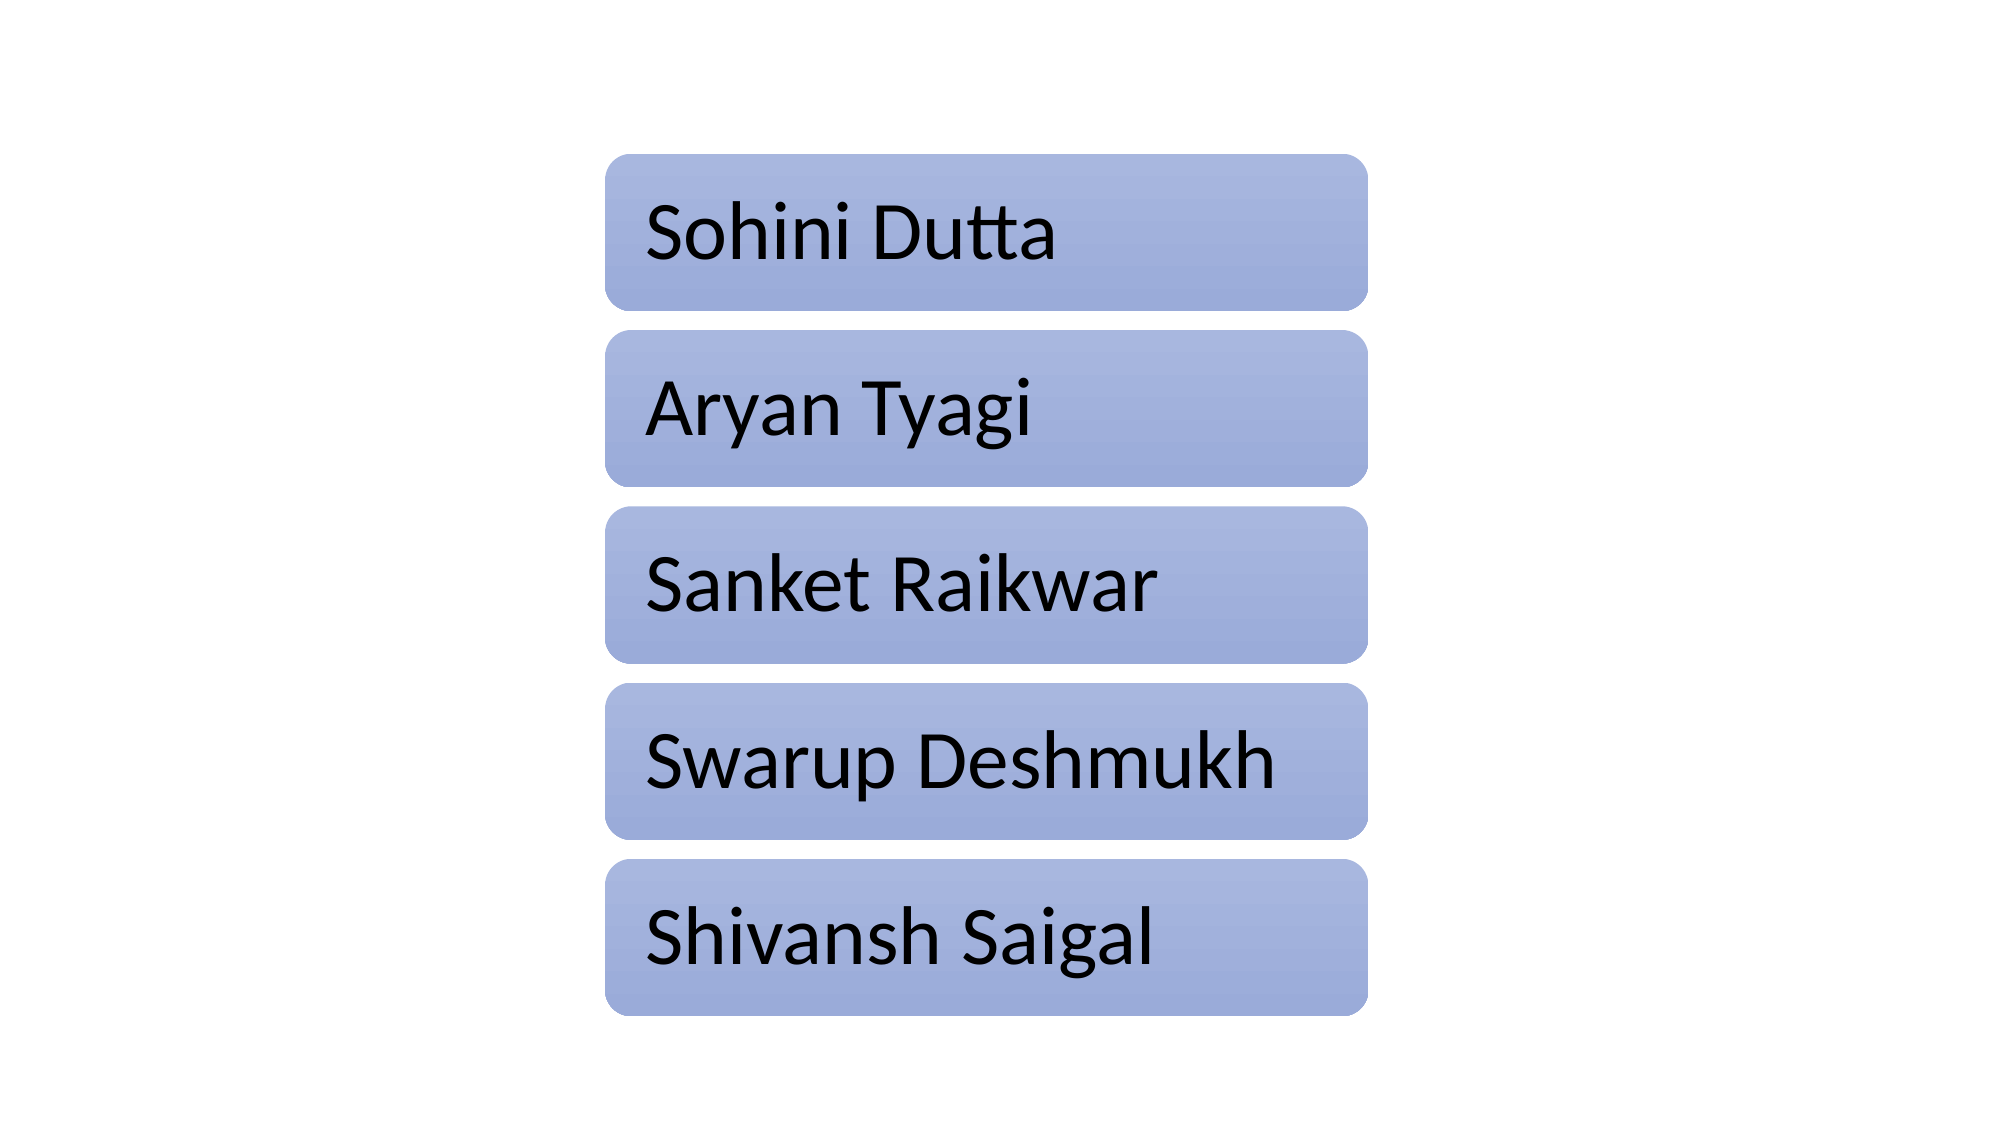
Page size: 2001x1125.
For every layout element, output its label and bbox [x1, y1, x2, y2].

list [605, 148, 1369, 1022]
